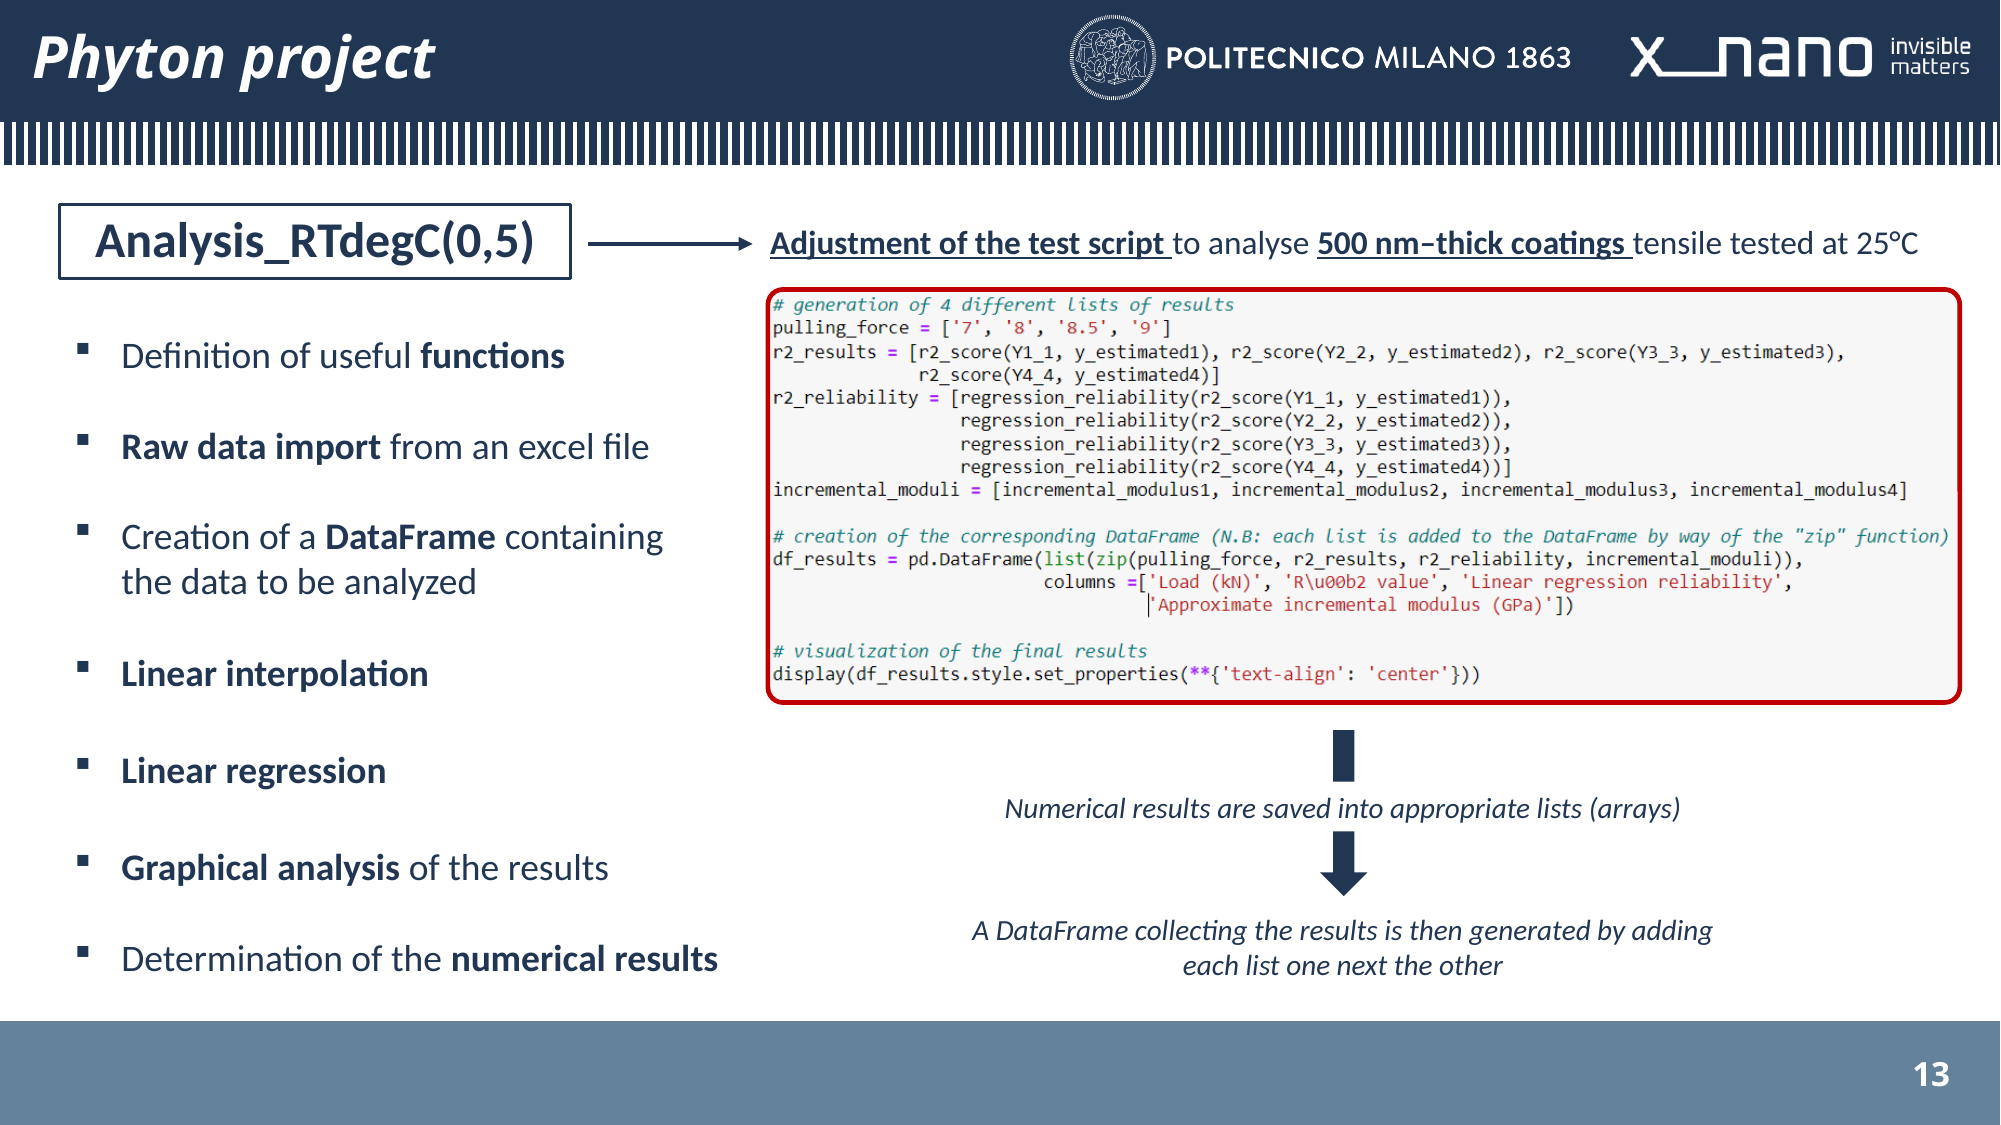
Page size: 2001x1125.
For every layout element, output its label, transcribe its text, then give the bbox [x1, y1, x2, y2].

text_box [1317, 832, 1371, 898]
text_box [767, 289, 1960, 703]
slide_number 13 [1806, 1043, 1966, 1104]
text_box Numerical results are saved into appropriate lists (arrays) [973, 781, 1713, 832]
text_box Definition of useful functions [59, 323, 766, 384]
text_box Linear regression [59, 739, 820, 799]
text_box [1332, 729, 1356, 781]
text_box Raw data import from an excel file [59, 414, 766, 475]
title Phyton project [17, 14, 931, 104]
picture [1610, 14, 1979, 95]
text_box A DataFrame collecting the results is then generated by adding each list one next the other [936, 904, 1750, 989]
text_box Determination of the numerical results [59, 926, 820, 987]
text_box Creation of a DataFrame containing the data to be analyzed [59, 505, 692, 610]
text_box Analysis_RTdegC(0,5) [59, 204, 571, 279]
text_box Linear interpolation [59, 641, 767, 702]
text_box Adjustment of the test script to analyse 500 nm–thick coatings tensile tested at 25°C [748, 213, 1941, 269]
text_box Graphical analysis of the results [59, 835, 820, 896]
